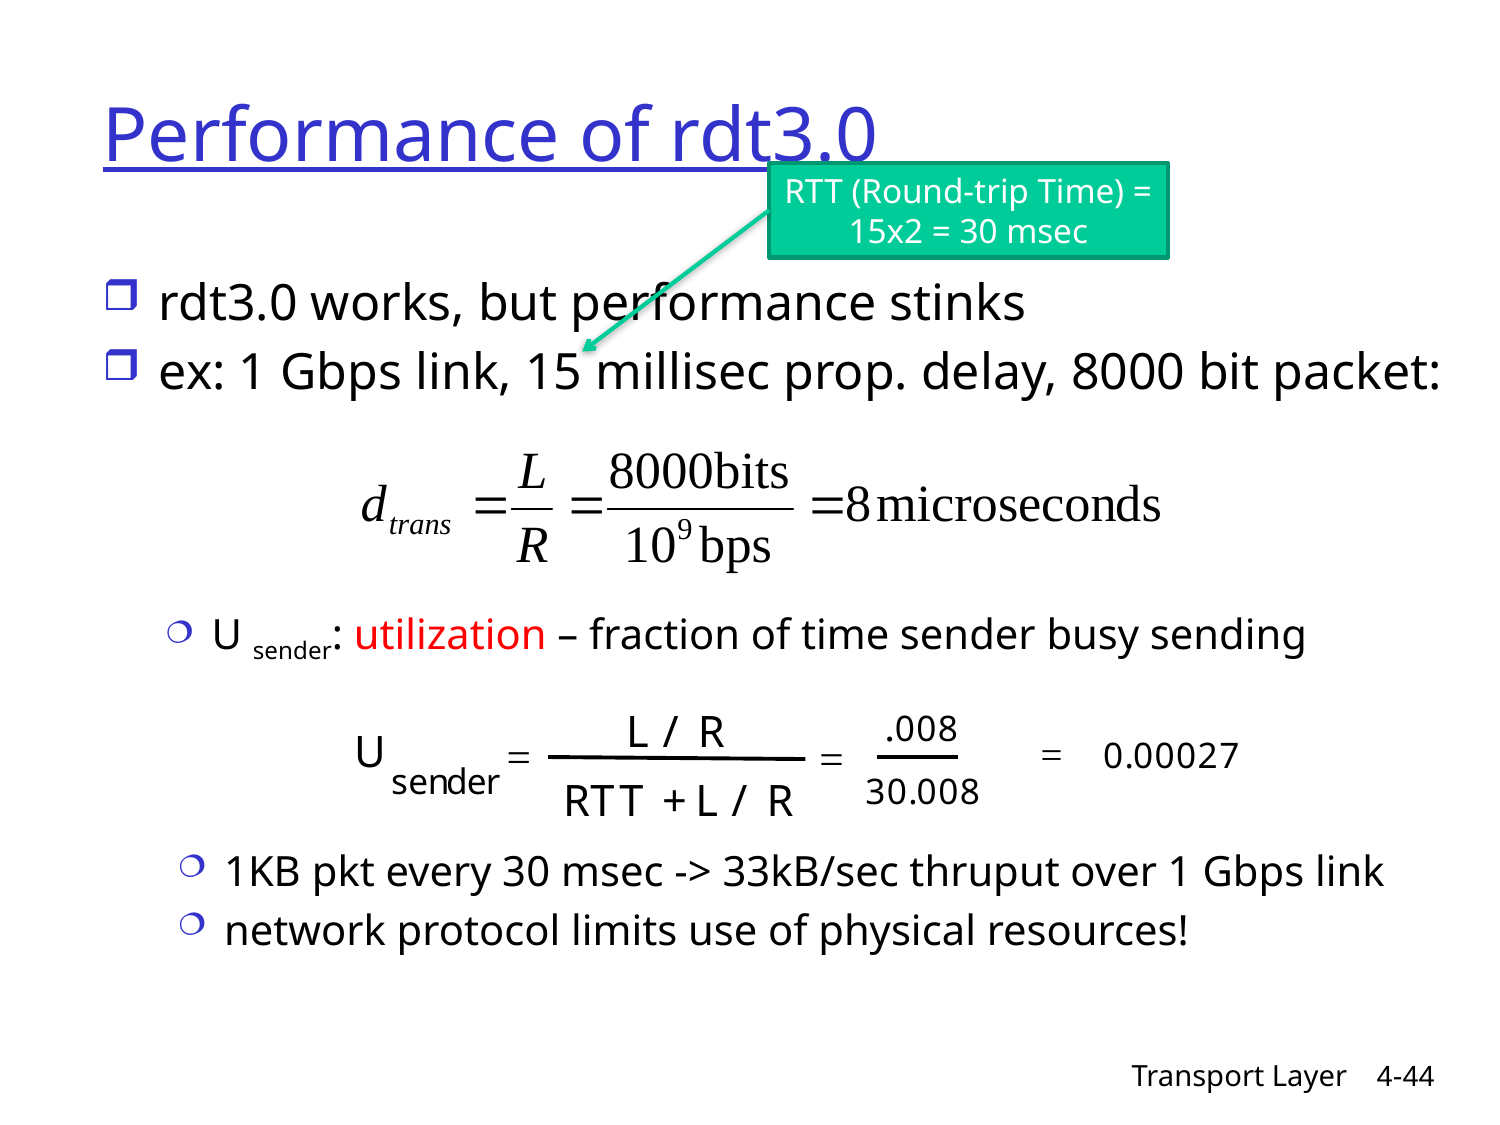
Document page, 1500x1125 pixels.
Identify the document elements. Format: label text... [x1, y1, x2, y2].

title Performance of rdt3.0 [87, 37, 1363, 226]
footer Transport Layer [887, 1049, 1338, 1125]
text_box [352, 438, 1172, 583]
list rdt3.0 works, but performance stinks ex: 1 Gbps link, 15 millisec prop. delay, 8000 bit packet: [87, 262, 1500, 426]
text_box 1KB pkt every 30 msec -> 33kB/sec thruput over 1 Gbps link network protocol limits use of physical resources! [87, 837, 1461, 916]
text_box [324, 687, 1309, 841]
slide_number 4-44 [1338, 1049, 1451, 1125]
text_box U sender: utilization – fraction of time sender busy sending [75, 600, 1449, 679]
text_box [582, 162, 1168, 352]
